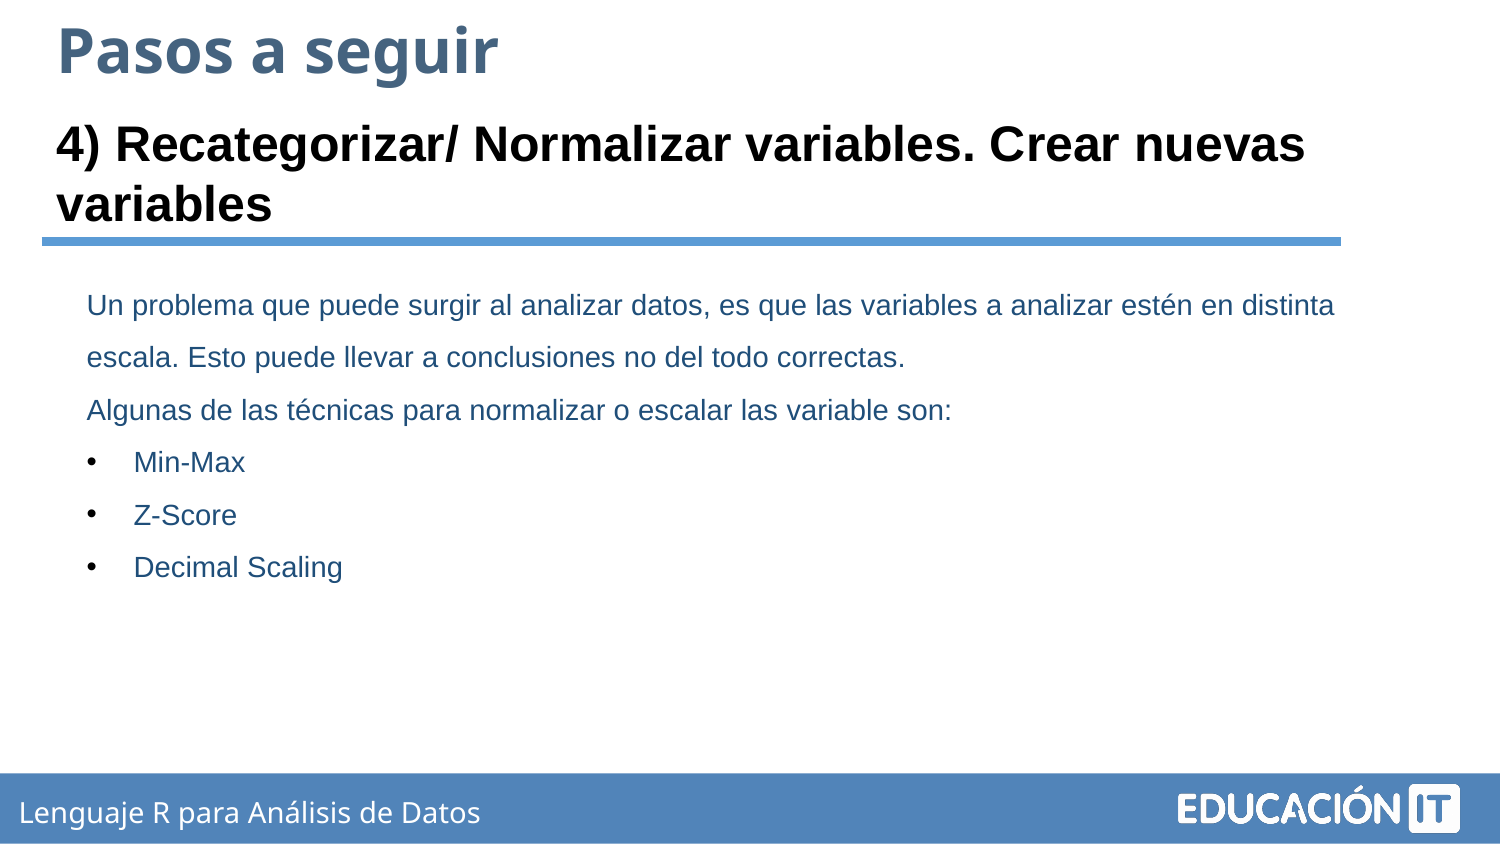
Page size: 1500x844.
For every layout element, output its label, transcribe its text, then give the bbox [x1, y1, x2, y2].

picture [1175, 778, 1463, 839]
text_box Un problema que puede surgir al analizar datos, es que las variables a analizar estén en distinta escala. Esto puede llevar a conclusiones no del todo correctas. Algunas de las técnicas para normalizar o escalar las variable son: Min-Max Z-Score Decimal Scaling [71, 261, 1358, 644]
text_box Pasos a seguir [41, 10, 1031, 87]
text_box 4) Recategorizar/ Normalizar variables. Crear nuevas variables [41, 104, 1436, 300]
